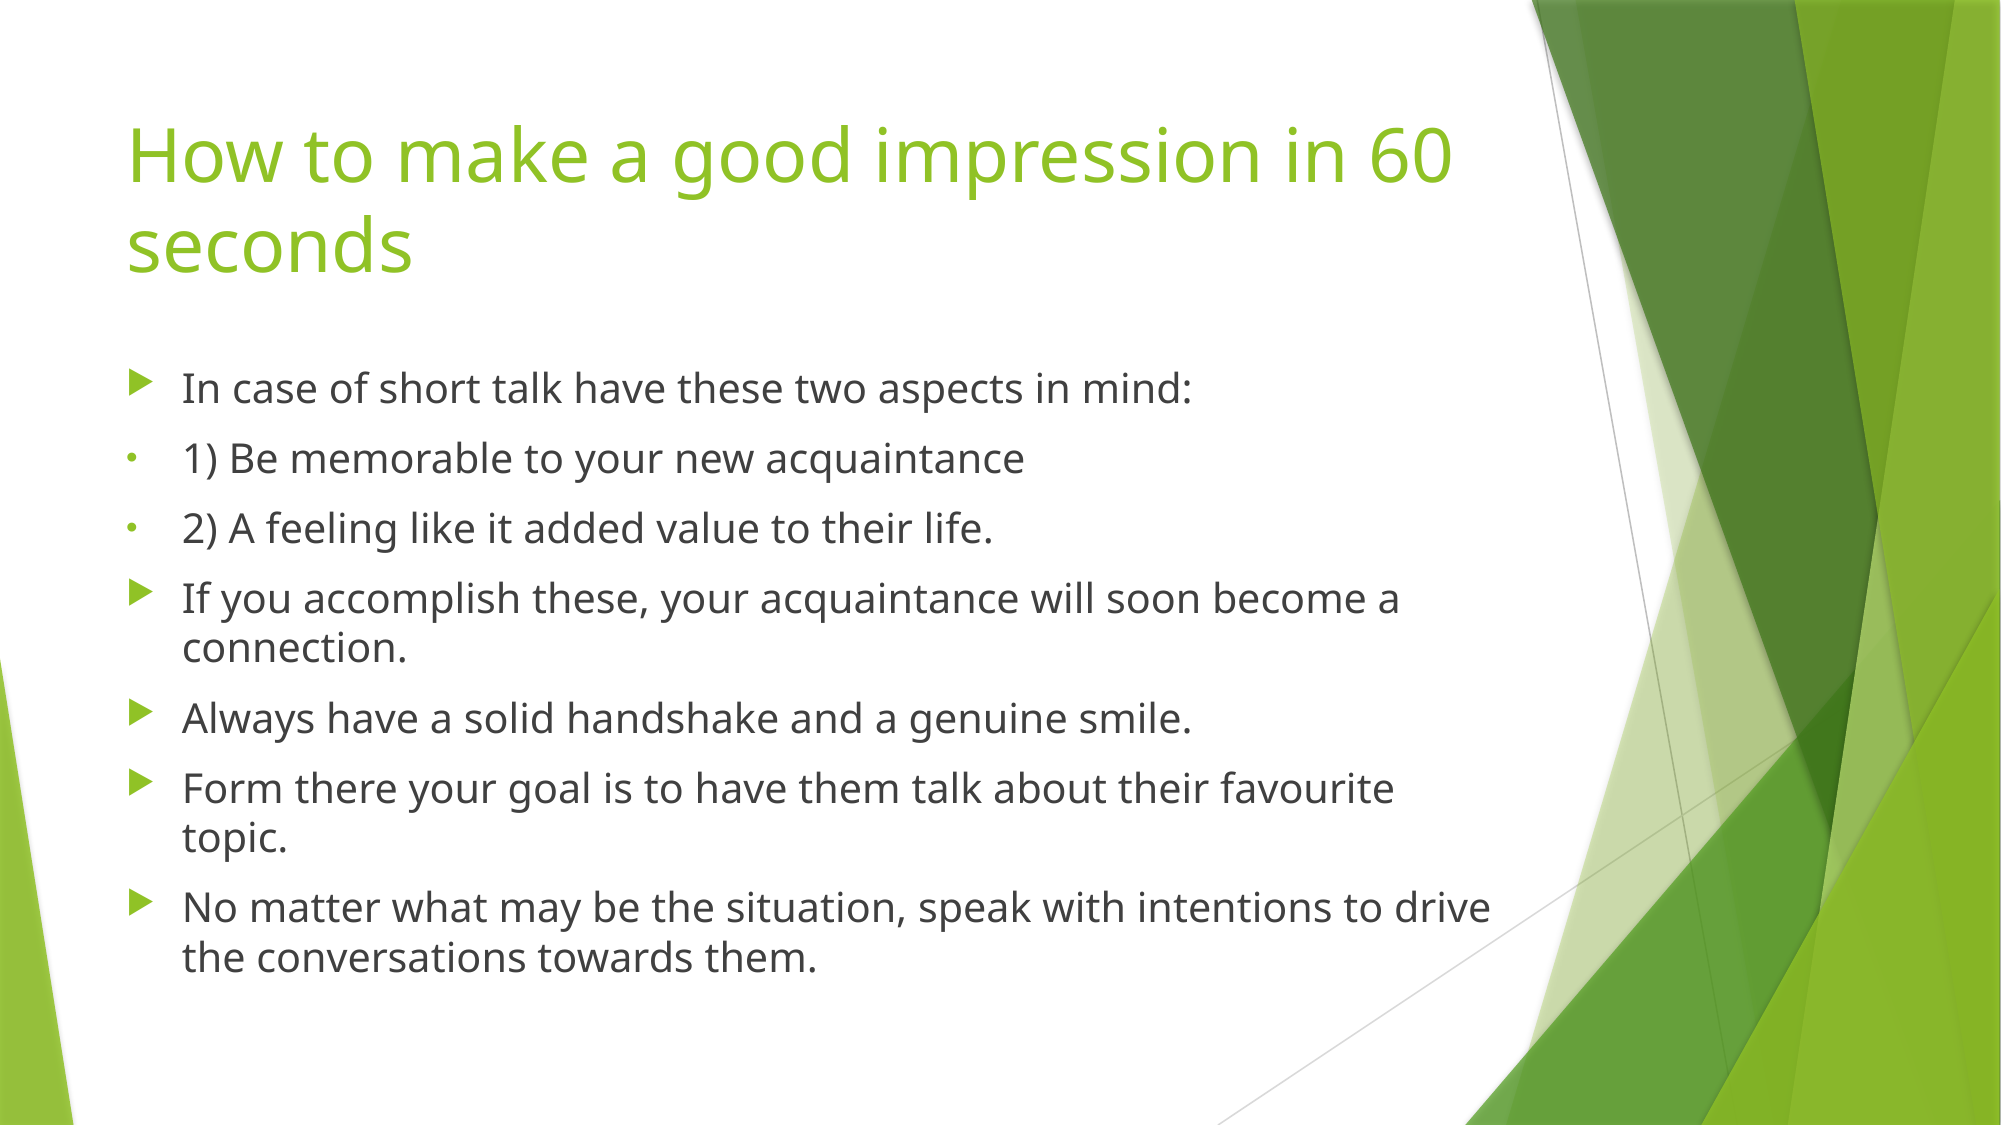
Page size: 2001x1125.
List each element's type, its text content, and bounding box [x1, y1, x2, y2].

list In case of short talk have these two aspects in mind: 1) Be memorable to your new acquaintance 2) A feeling like it added value to their life. If you accomplish these, your acquaintance will soon become a connection. Always have a solid handshake and a genuine smile. Form there your goal is to have them talk about their favourite topic. No matter what may be the situation, speak with intentions to drive the conversations towards them. [111, 354, 1522, 992]
title How to make a good impression in 60 seconds [111, 99, 1522, 317]
